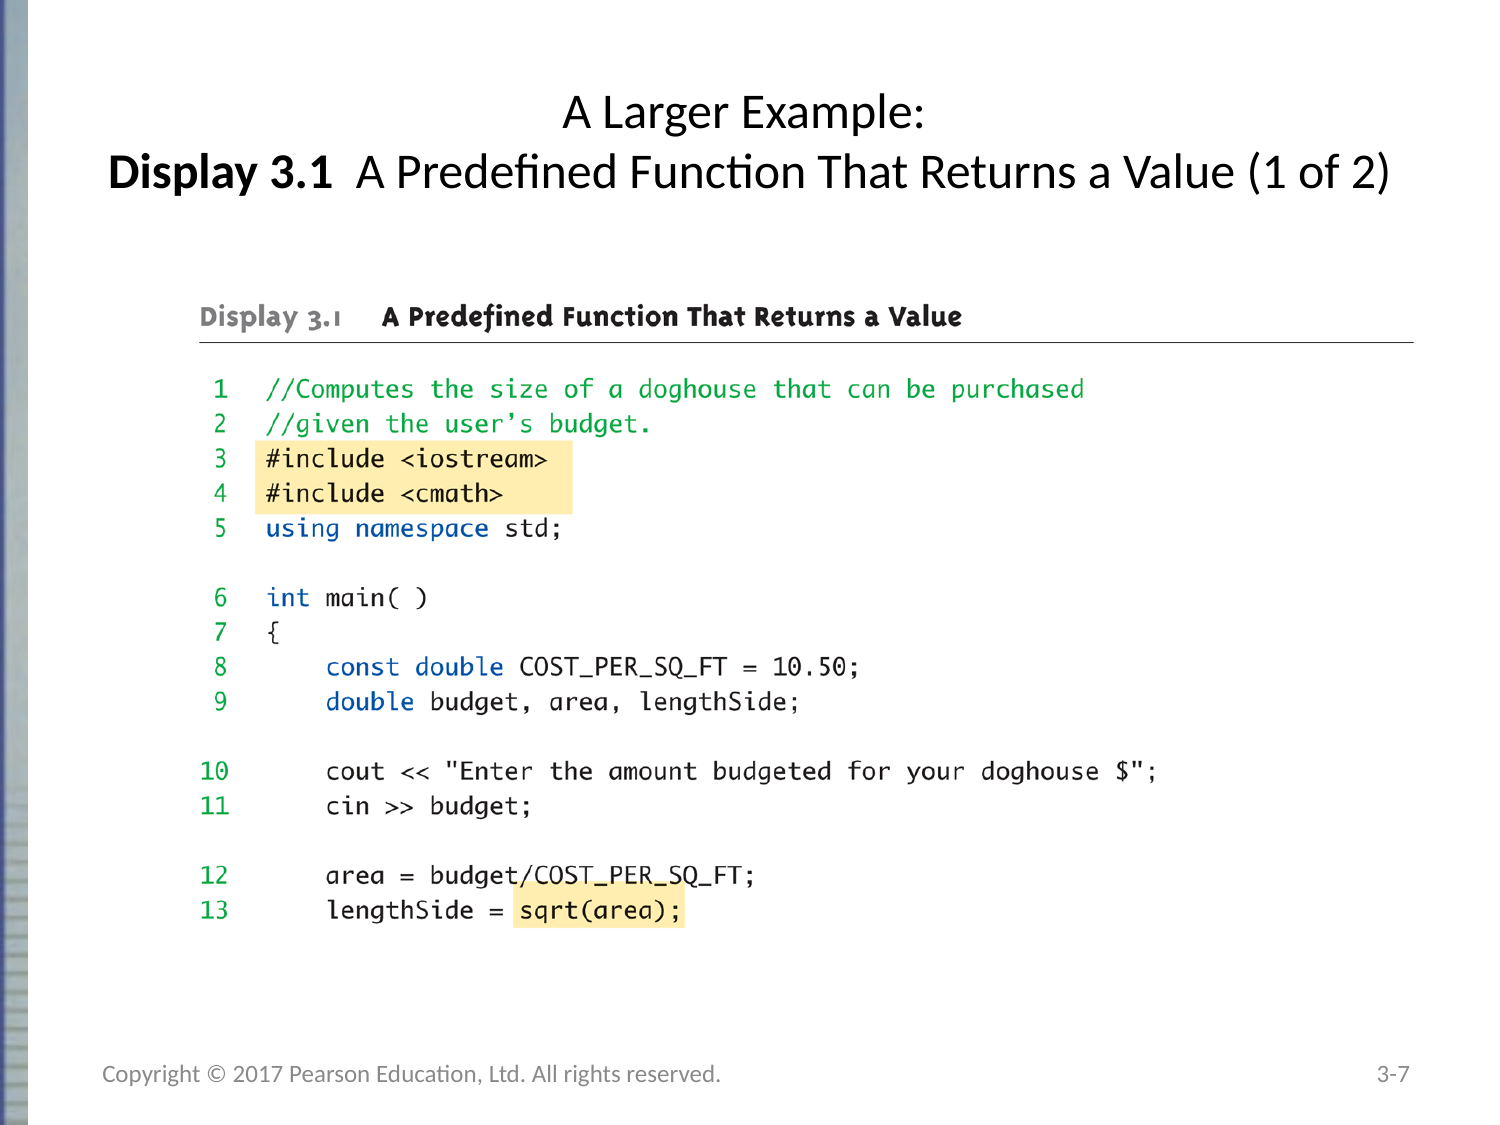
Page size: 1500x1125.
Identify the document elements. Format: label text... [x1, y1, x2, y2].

slide_number 3-7 [1074, 1042, 1425, 1103]
picture [0, 0, 28, 1125]
title A Larger Example: Display 3.1 A Predefined Function That Returns a Value (1 of 2) [75, 45, 1425, 233]
picture [168, 287, 1444, 944]
footer Copyright © 2017 Pearson Education, Ltd. All rights reserved. [75, 1042, 750, 1103]
